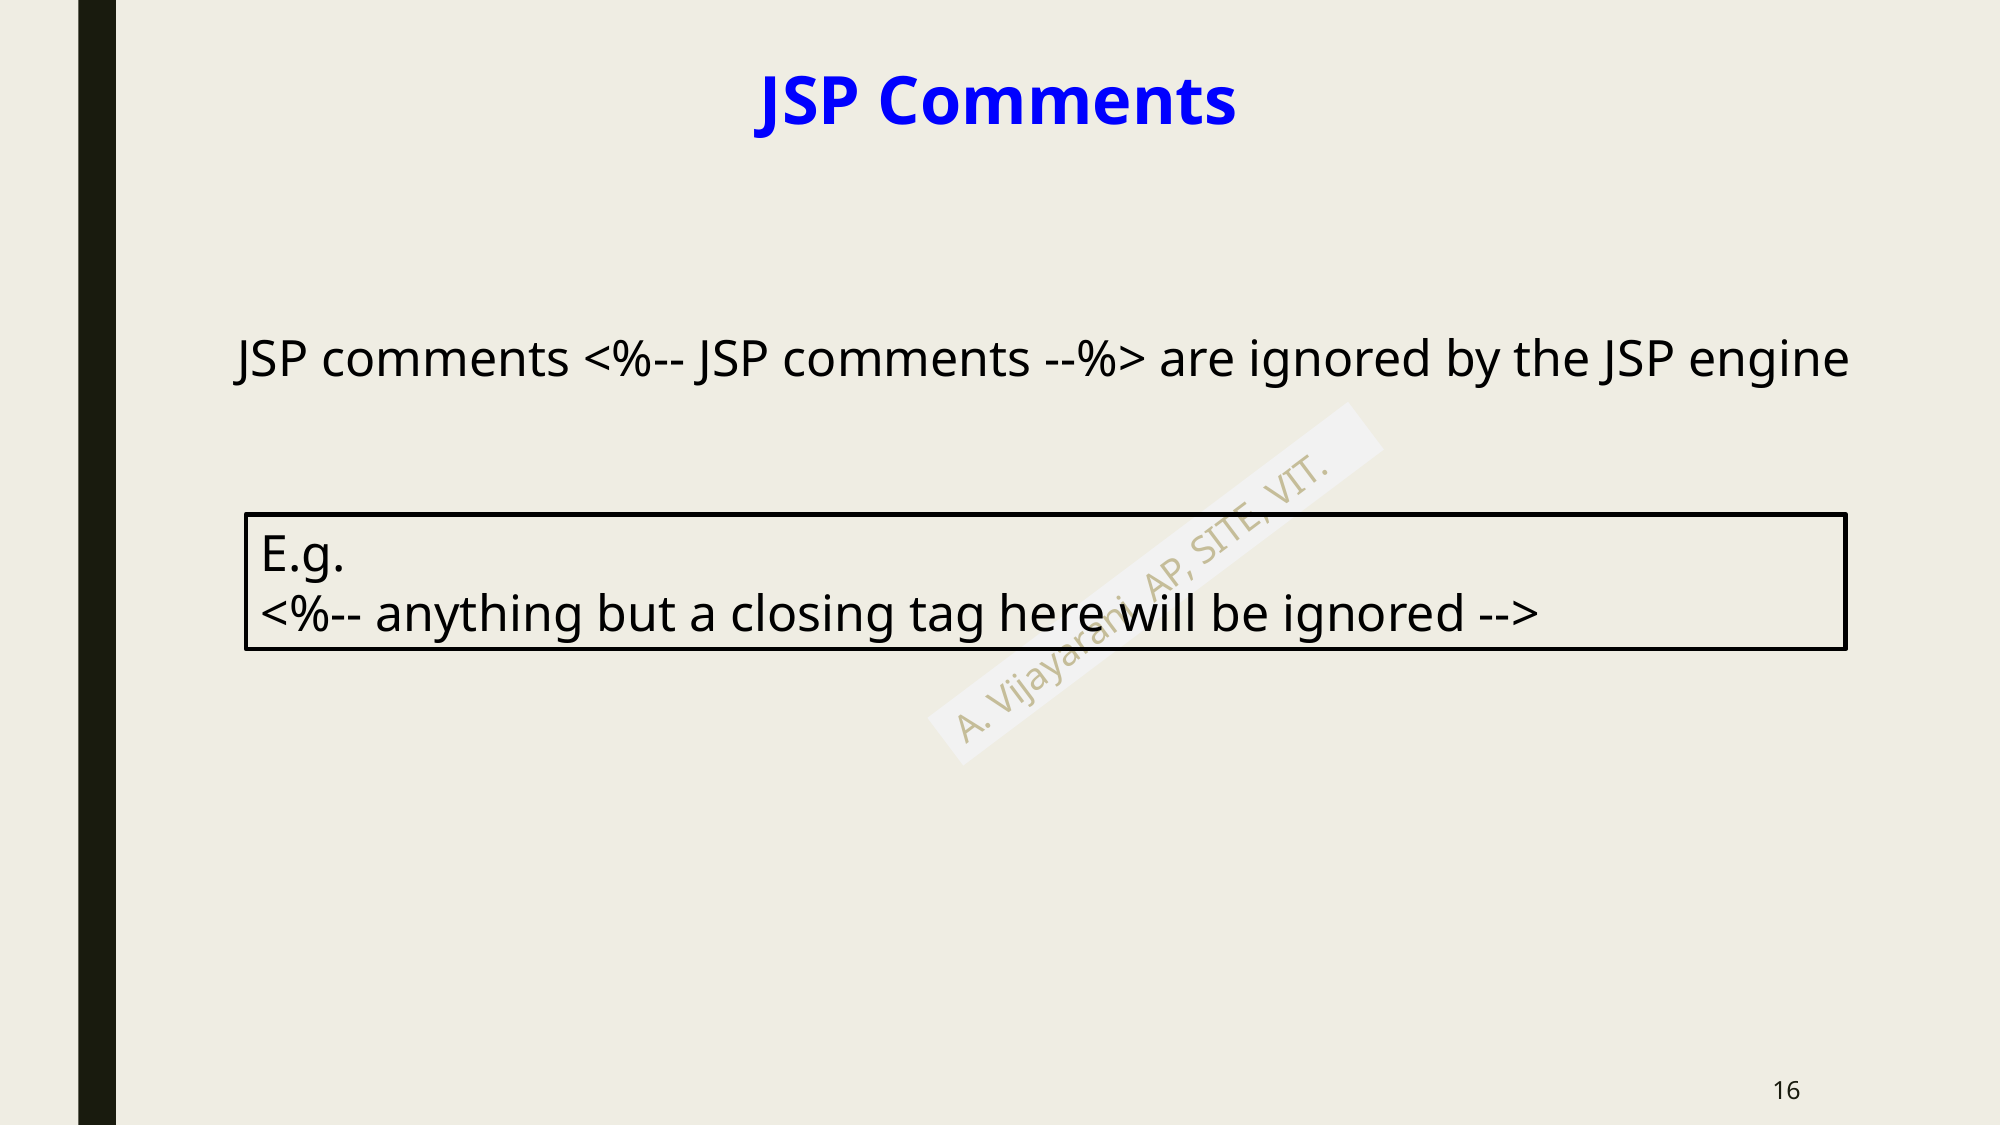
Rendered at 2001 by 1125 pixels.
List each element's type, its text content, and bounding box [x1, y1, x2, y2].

title JSP Comments [0, 59, 1981, 164]
text_box JSP comments <%-- JSP comments --%> are ignored by the JSP engine [222, 319, 1901, 394]
slide_number 16 [1553, 1058, 1816, 1125]
text_box E.g. <%-- anything but a closing tag here will be ignored --> [245, 514, 1846, 649]
